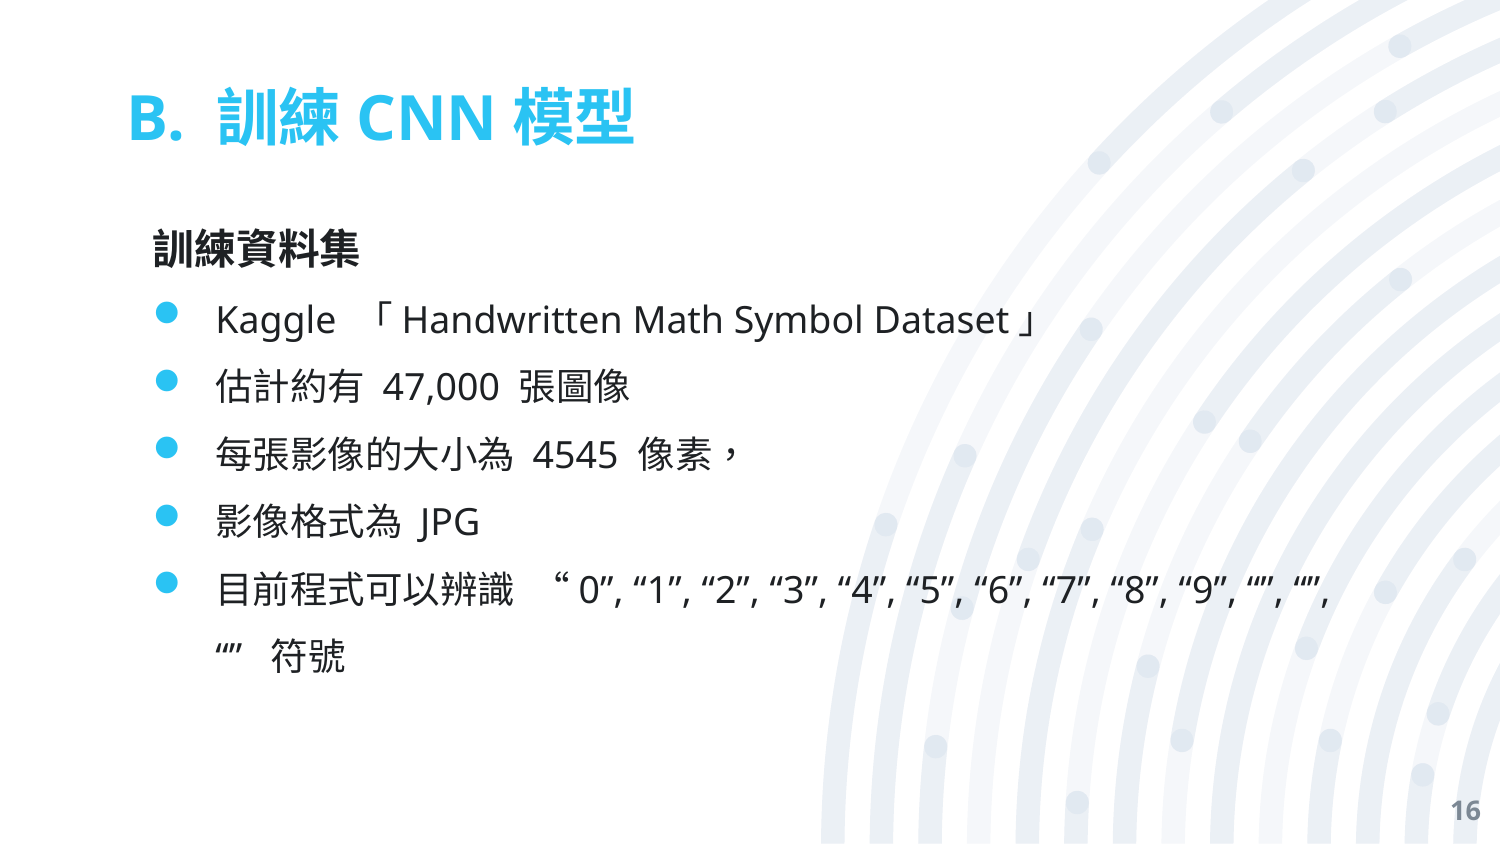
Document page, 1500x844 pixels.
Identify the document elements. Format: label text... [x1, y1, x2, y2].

title B. 訓練CNN模型 [126, 89, 1346, 155]
slide_number 16 [1391, 779, 1482, 844]
